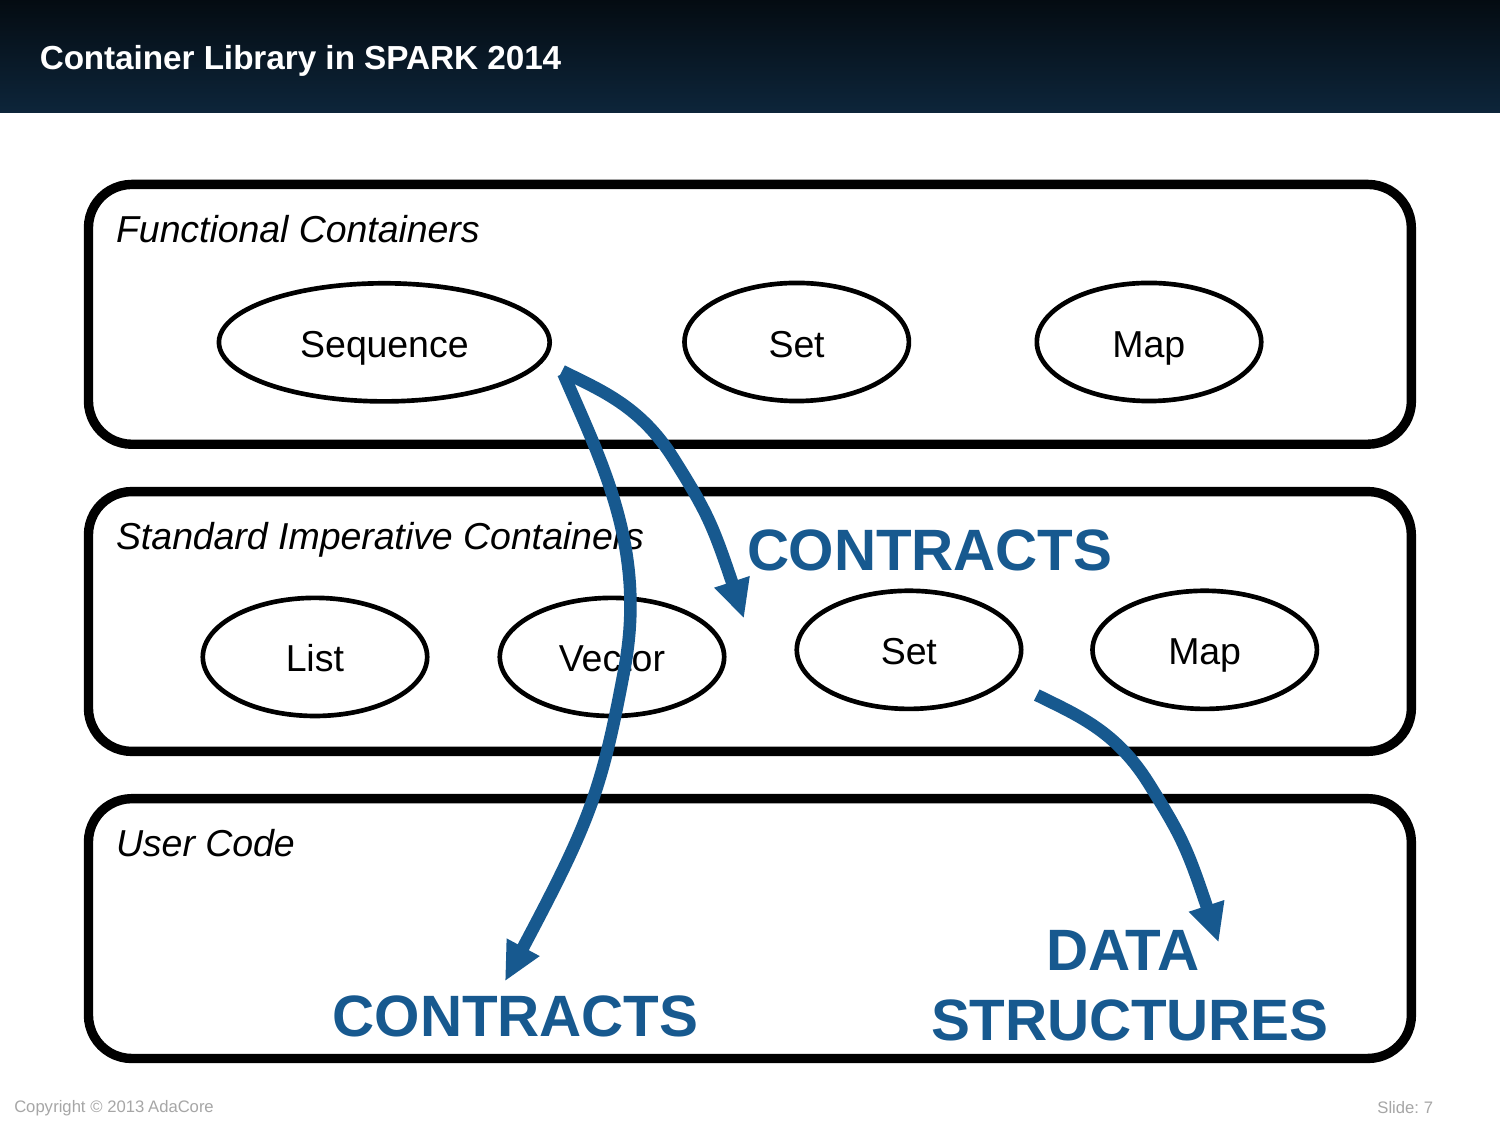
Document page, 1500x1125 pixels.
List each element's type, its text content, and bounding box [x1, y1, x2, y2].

text_box Set [684, 282, 909, 349]
text_box Sequence [218, 283, 550, 395]
text_box List [202, 597, 309, 716]
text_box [314, 351, 1347, 1062]
text_box Standard Imperative Containers [88, 491, 309, 752]
text_box Standard Imperative Containers [1351, 491, 1412, 752]
text_box User Code [88, 798, 309, 1059]
text_box User Code [1351, 798, 1412, 1059]
text_box Functional Containers [88, 184, 1412, 445]
text_box Map [1036, 282, 1262, 349]
title Container Library in SPARK 2014 [24, 12, 1338, 100]
